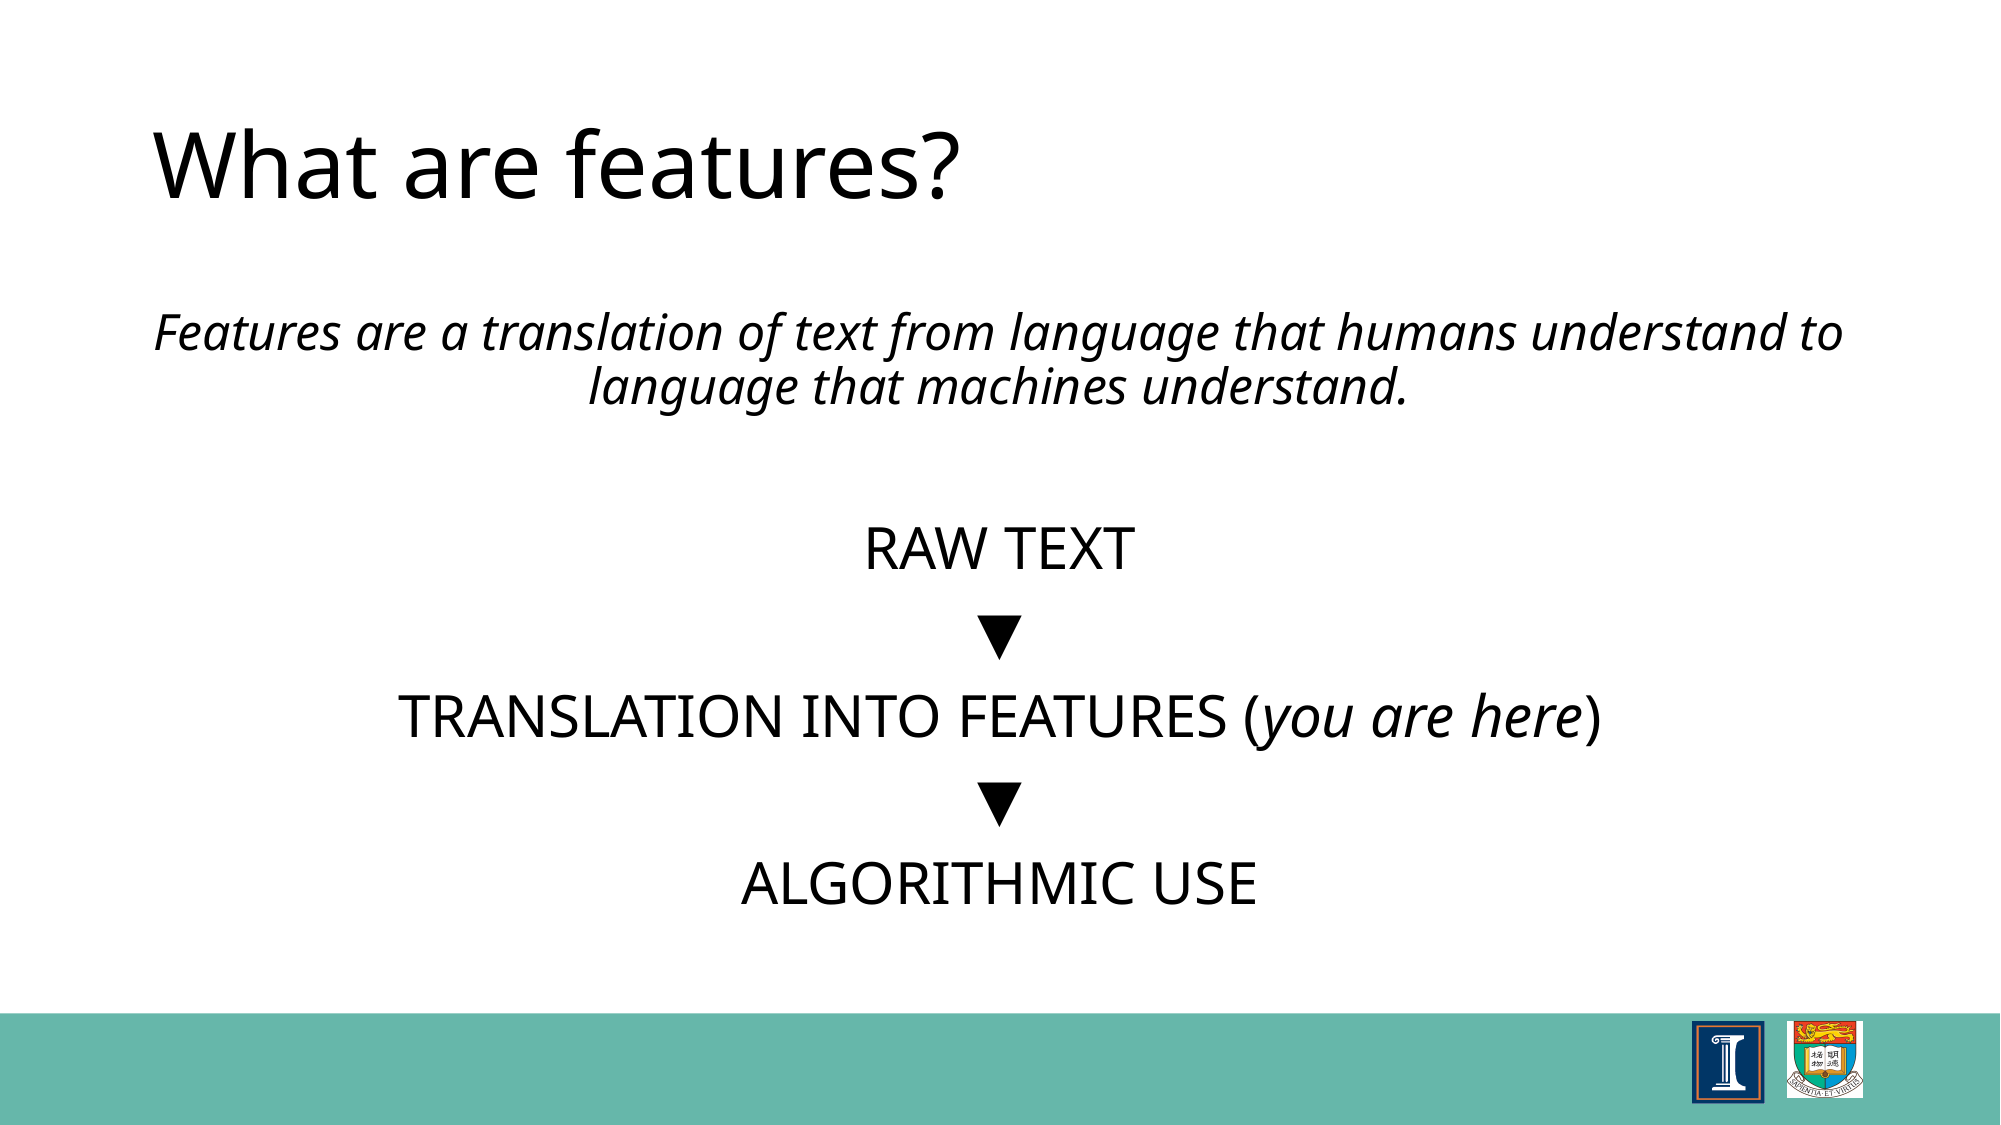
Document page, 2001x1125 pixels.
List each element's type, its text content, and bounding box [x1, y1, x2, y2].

picture [1692, 1021, 1765, 1104]
list Features are a translation of text from language that humans understand to language that machines understand. RAW TEXT ▼ TRANSLATION INTO FEATURES (you are here) ▼ ALGORITHMIC USE [137, 299, 1863, 966]
title What are features? [137, 59, 1863, 278]
picture [1787, 1021, 1863, 1098]
